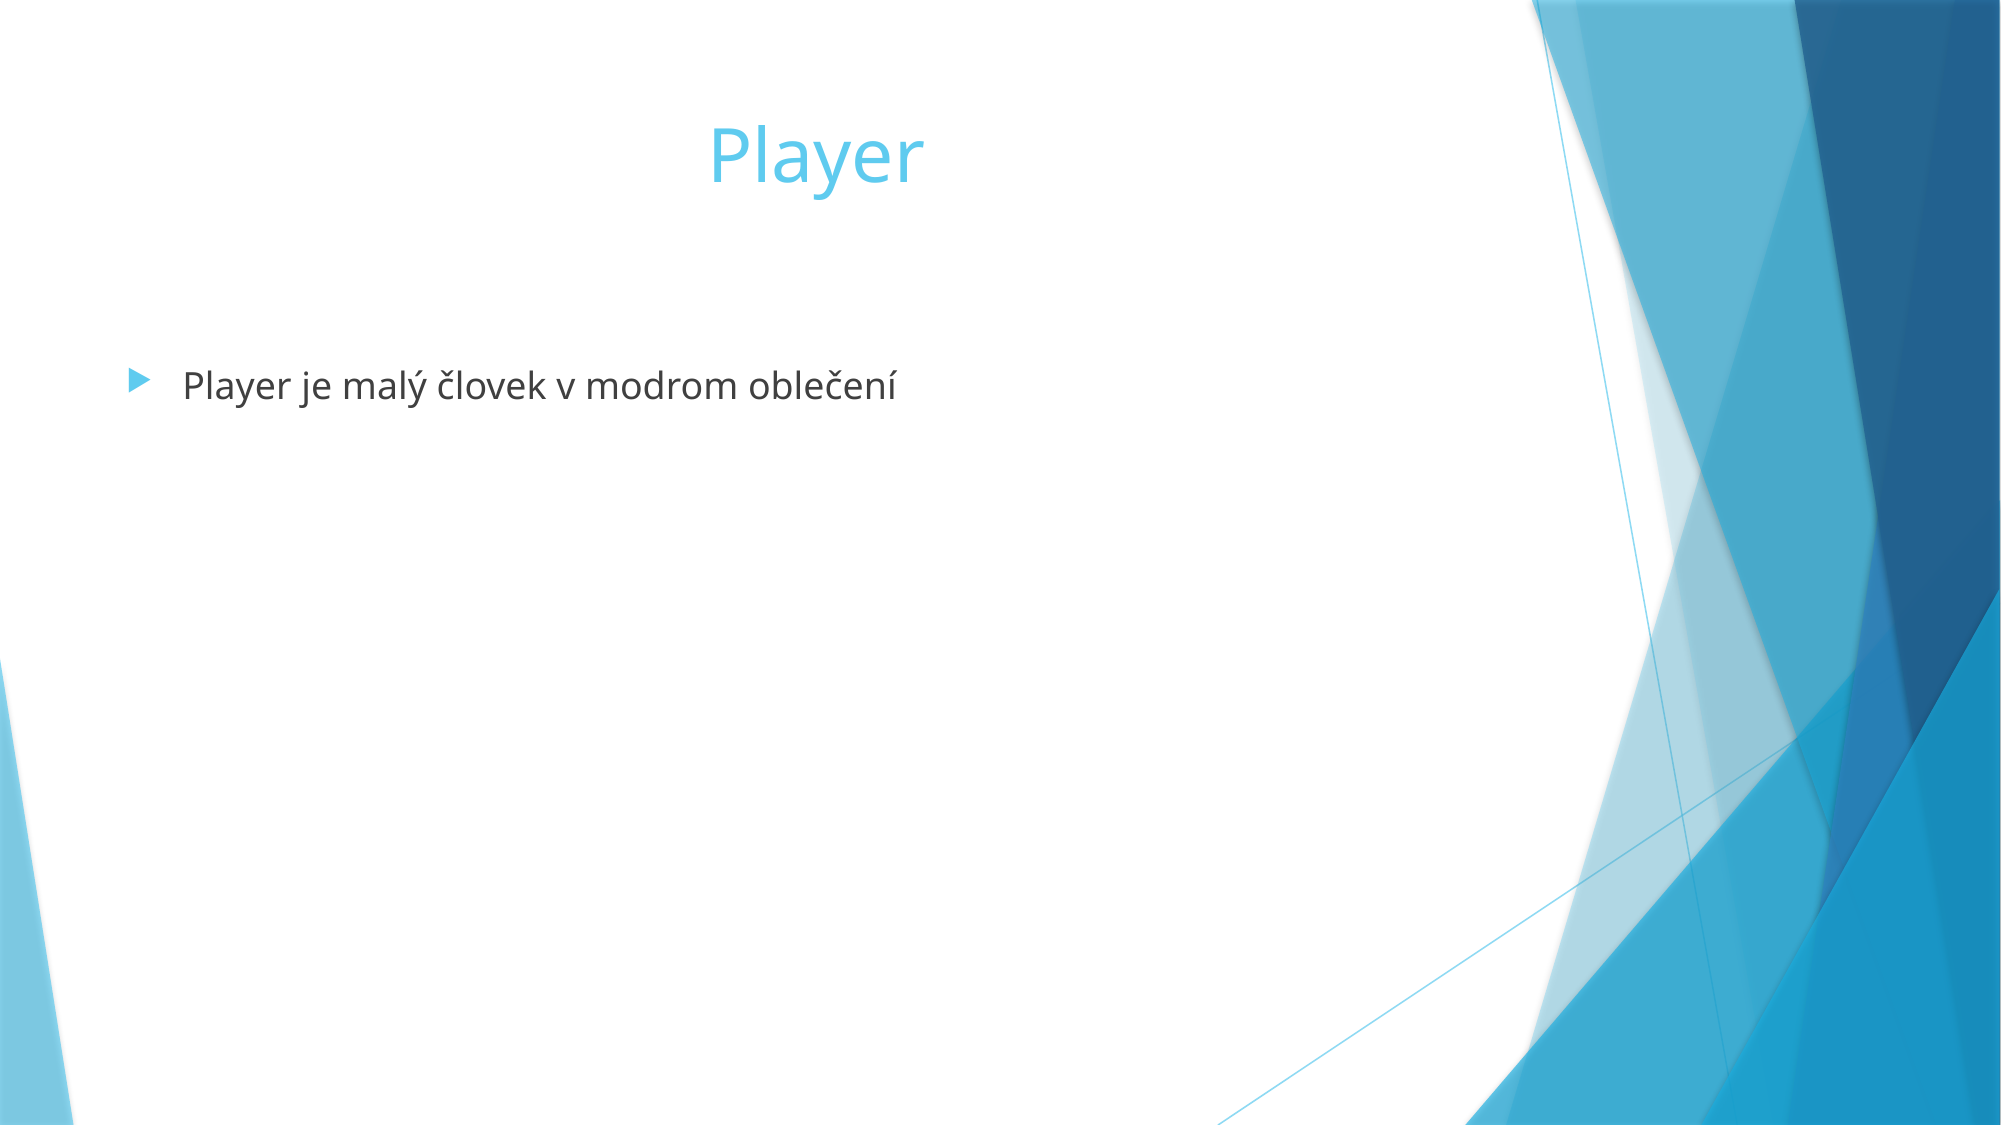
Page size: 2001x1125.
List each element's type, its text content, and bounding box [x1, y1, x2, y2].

list Player je malý človek v modrom oblečení [111, 354, 1522, 992]
title Player [111, 99, 1522, 317]
